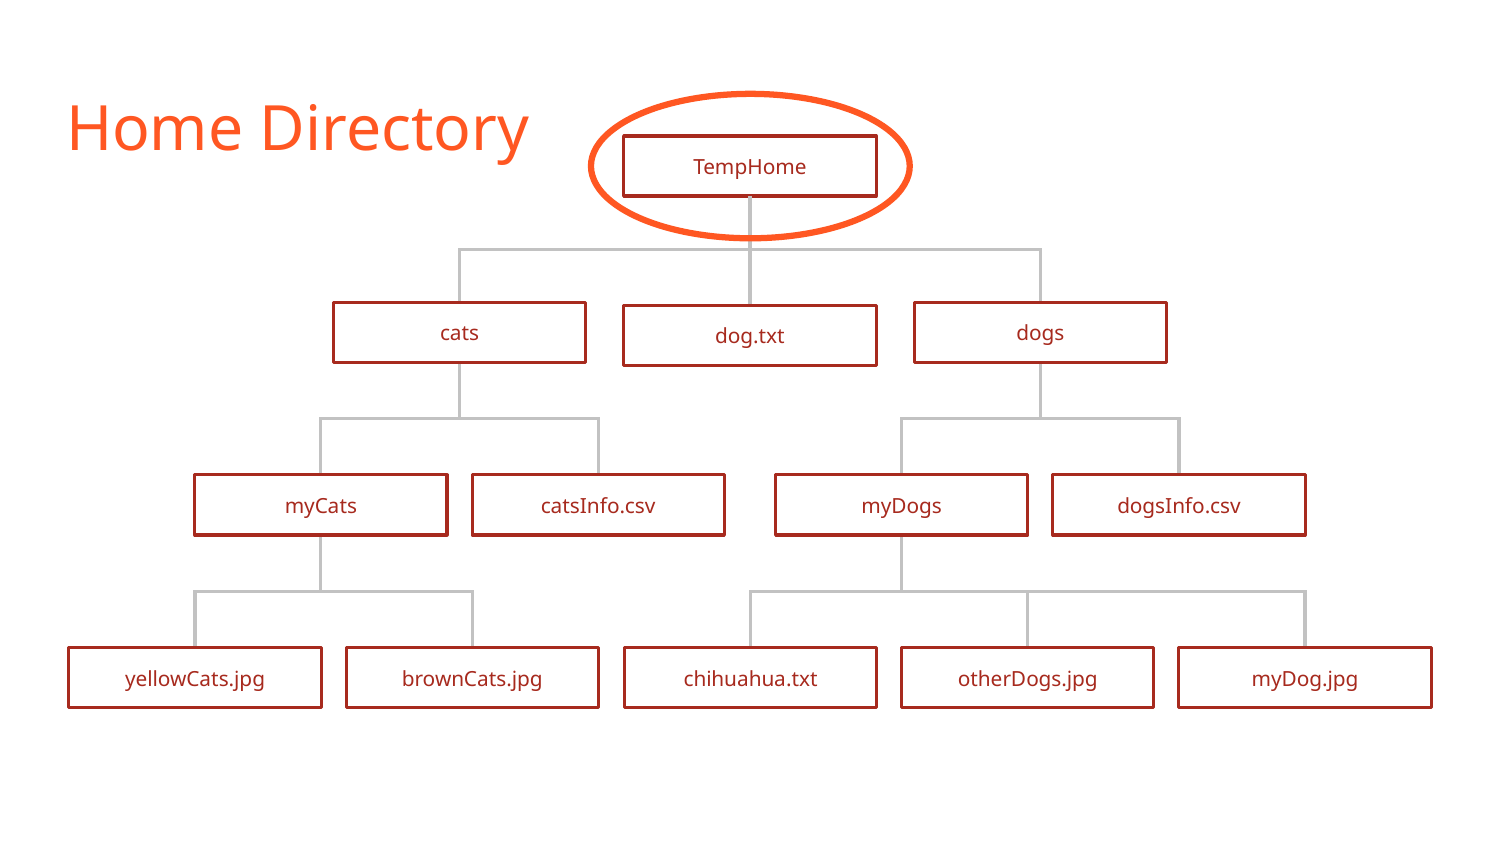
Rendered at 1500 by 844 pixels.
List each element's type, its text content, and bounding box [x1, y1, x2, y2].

text_box myDogs [775, 474, 1028, 535]
text_box catsInfo.csv [472, 474, 725, 535]
text_box dog.txt [662, 305, 836, 366]
text_box cats [333, 302, 546, 363]
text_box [1046, 389, 1160, 794]
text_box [472, 349, 586, 489]
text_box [914, 349, 1028, 489]
text_box brownCats.jpg [346, 647, 599, 708]
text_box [333, 349, 447, 489]
title Home Directory [51, 72, 1449, 167]
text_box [1053, 349, 1167, 489]
text_box myCats [194, 474, 448, 535]
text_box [551, 103, 659, 395]
text_box [661, 93, 838, 239]
text_box chihuahua.txt [624, 647, 877, 708]
text_box otherDogs.jpg [901, 647, 1041, 708]
text_box dogsInfo.csv [1163, 474, 1306, 535]
text_box myDog.jpg [1178, 647, 1432, 708]
text_box dogs [952, 302, 1167, 363]
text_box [201, 528, 315, 655]
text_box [908, 528, 1022, 655]
text_box yellowCats.jpg [68, 647, 322, 708]
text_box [340, 515, 454, 668]
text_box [769, 515, 883, 668]
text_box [841, 103, 949, 395]
